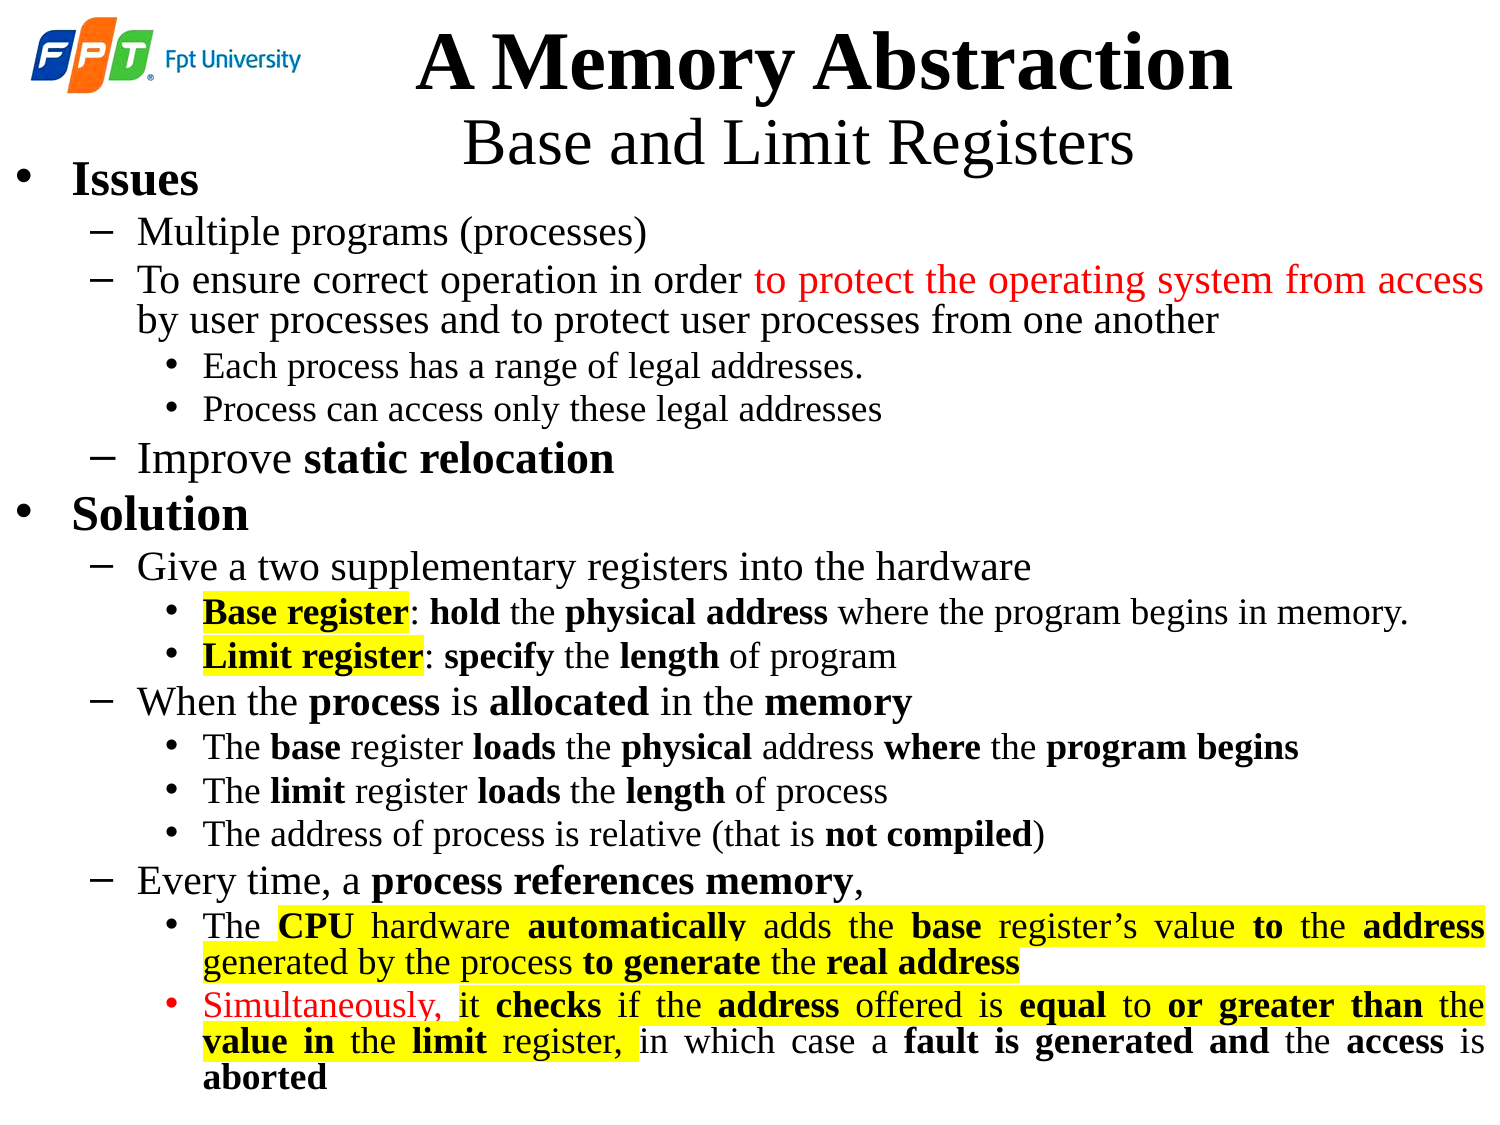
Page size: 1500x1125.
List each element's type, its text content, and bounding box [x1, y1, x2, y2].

title A Memory Abstraction [150, 0, 1500, 113]
picture [0, 0, 150, 122]
list Issues Multiple programs (processes) To ensure correct operation in order to protect the operating system from access by user processes and to protect user processes from one another Each process has a range of legal addresses. Process can access only these legal addresses Improve static relocation Solution Give a two supplementary registers into the hardware Base register: hold the physical address where the program begins in memory. Limit register: specify the length of program When the process is allocated in the memory The base register loads the physical address where the program begins The limit register loads the length of process The address of process is relative (that is not compiled) Every time, a process references memory, The CPU hardware automatically adds the base register’s value to the address generated by the process to generate the real address Simultaneously, it checks if the address offered is equal to or greater than the value in the limit register, in which case a fault is generated and the access is aborted [0, 149, 1500, 1113]
text_box Base and Limit Registers [124, 75, 1475, 200]
